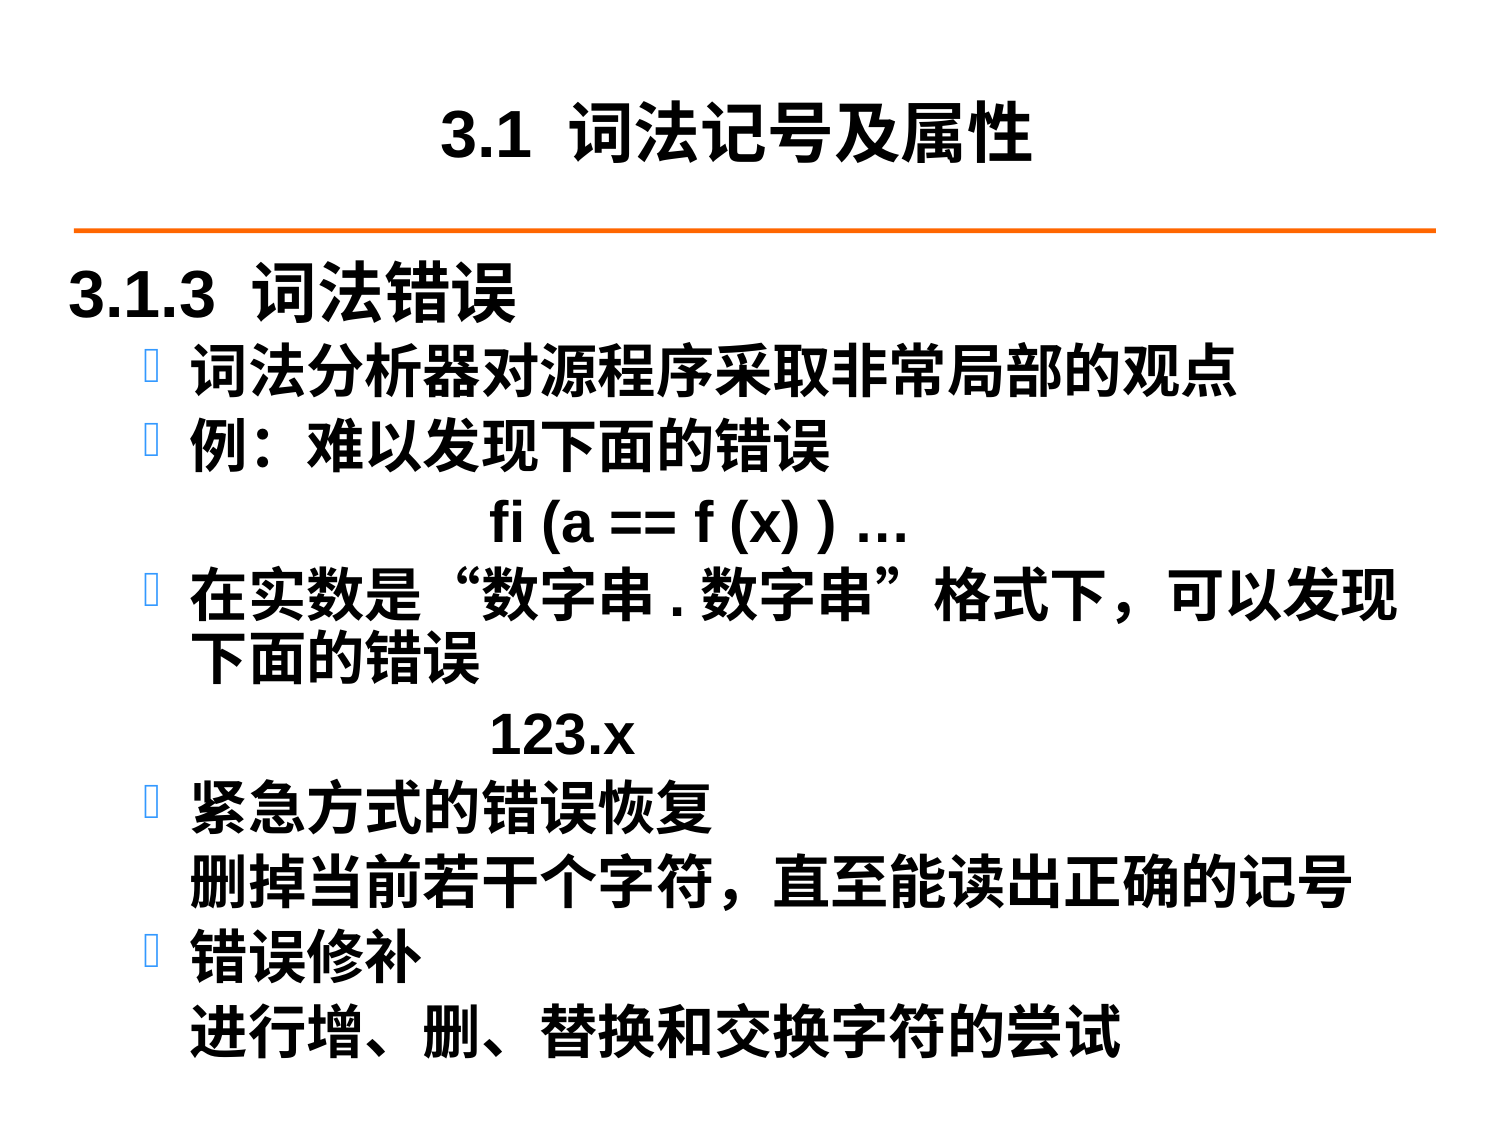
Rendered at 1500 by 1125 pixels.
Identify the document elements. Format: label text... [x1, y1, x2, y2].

title 3.1 词法记号及属性 [99, 37, 1375, 225]
list 3.1.3 词法错误 词法分析器对源程序采取非常局部的观点 例：难以发现下面的错误 fi (a == f (x) ) … 在实数是“数字串.数字串”格式下，可以发现下面的错误 123.x 紧急方式的错误恢复 删掉当前若干个字符，直至能读出正确的记号 错误修补 进行增、删、替换和交换字符的尝试 [53, 243, 1459, 1106]
